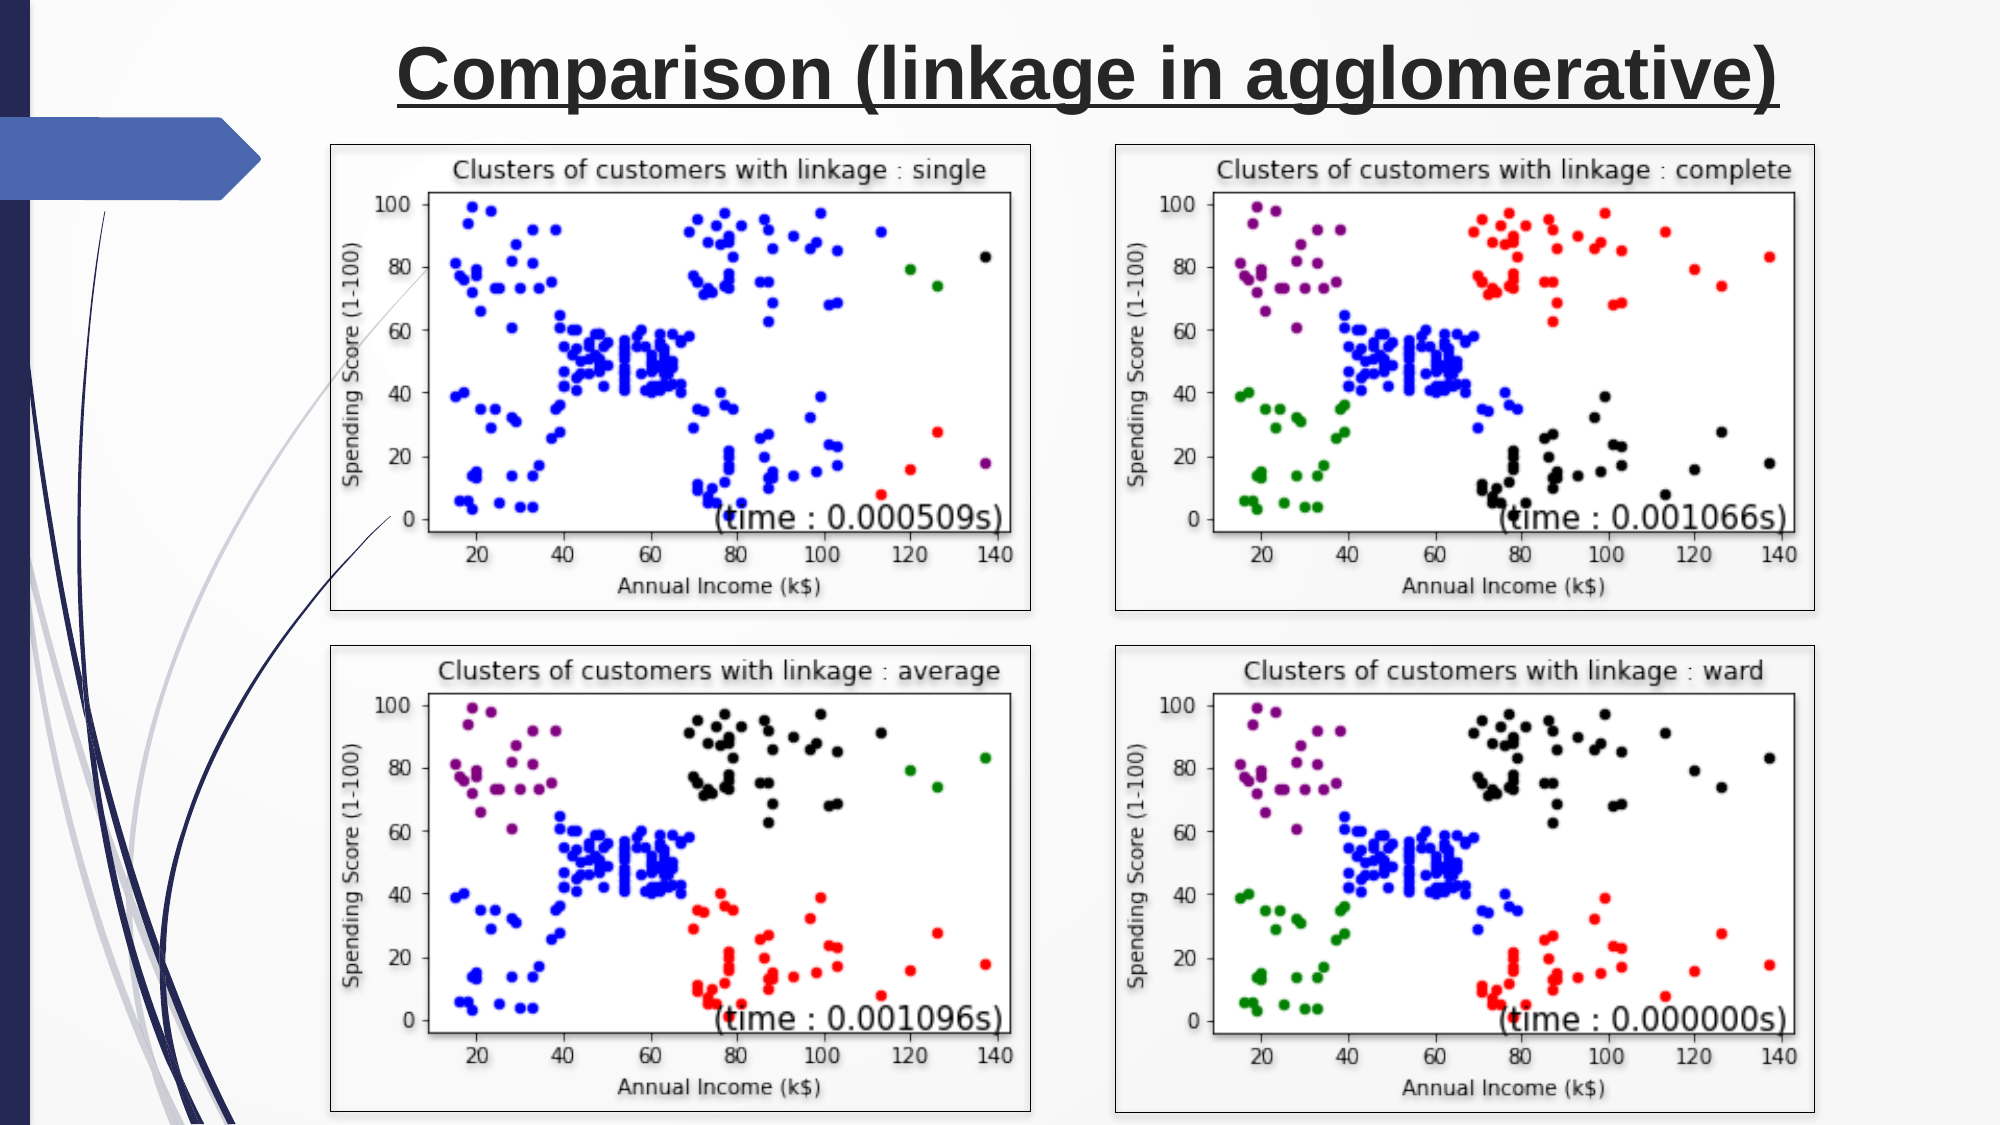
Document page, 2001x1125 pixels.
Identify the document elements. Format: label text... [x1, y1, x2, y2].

picture [1114, 645, 1816, 1113]
picture [1114, 143, 1816, 612]
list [330, 143, 1031, 612]
title Comparison (linkage in agglomerative) [357, 17, 1820, 228]
picture [330, 644, 1031, 1112]
